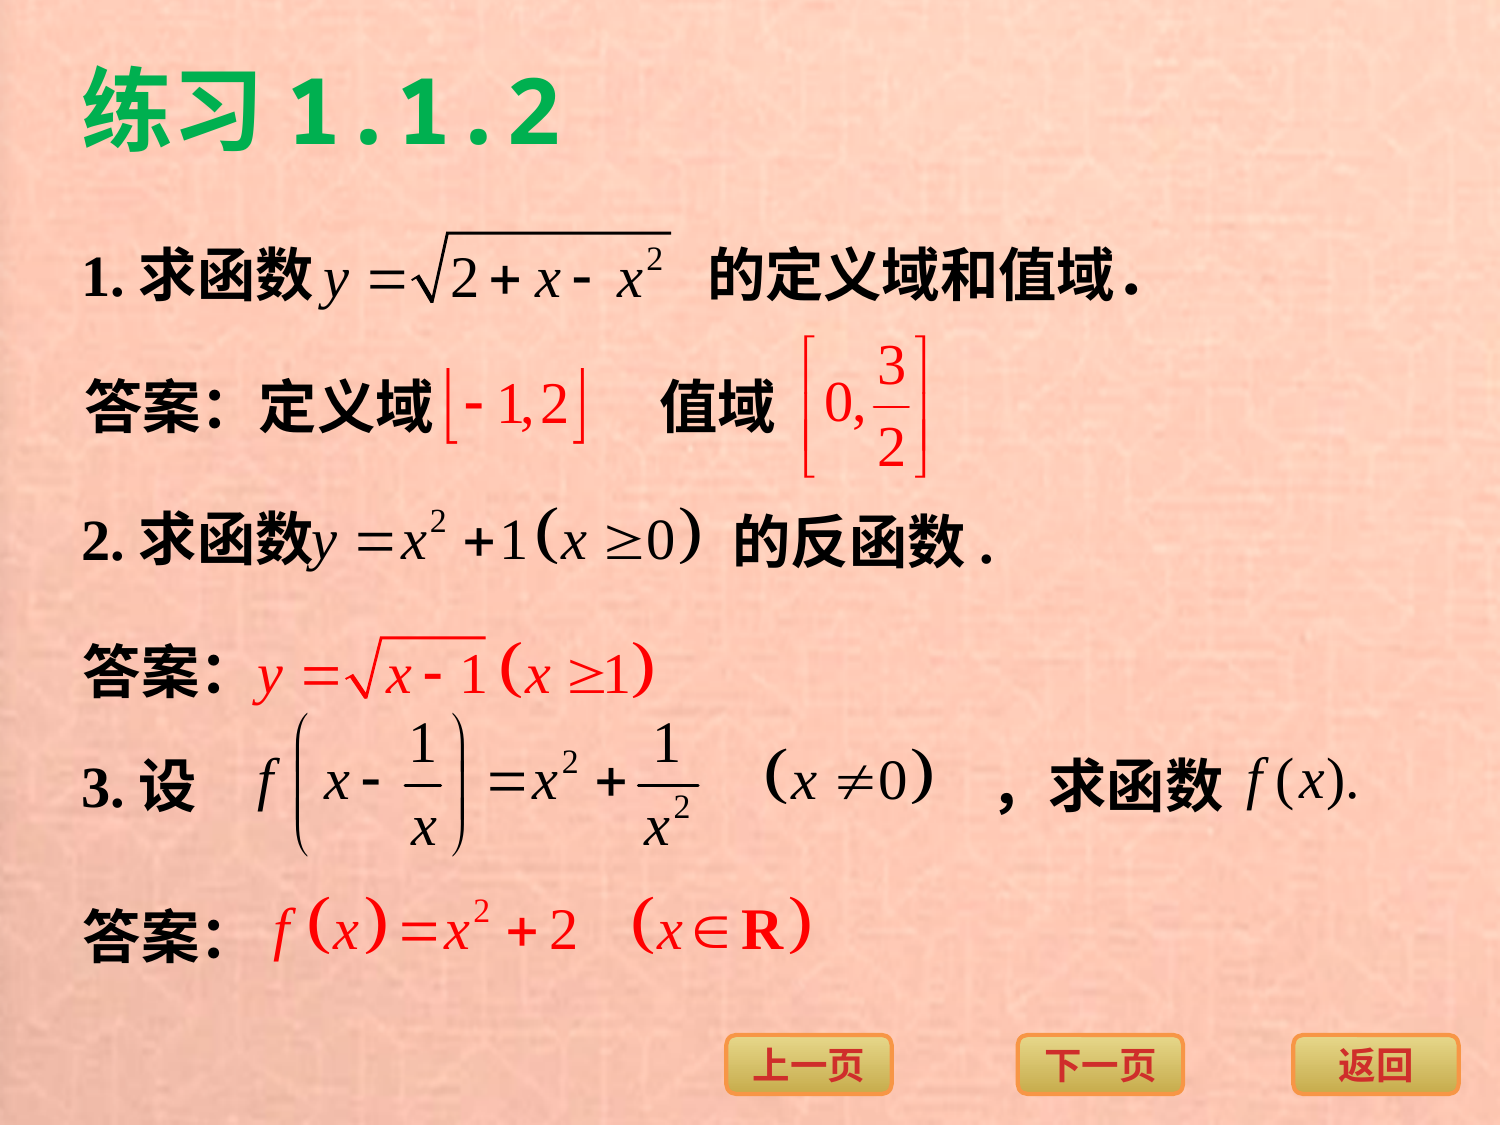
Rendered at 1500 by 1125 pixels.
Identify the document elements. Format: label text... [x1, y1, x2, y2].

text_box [249, 631, 655, 719]
text_box 值域 [644, 362, 790, 448]
text_box 的定义域和值域． [692, 230, 1296, 316]
text_box 2.求函数 [66, 495, 350, 580]
picture [0, 1, 1500, 1125]
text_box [442, 368, 610, 449]
text_box ，求函数 [975, 742, 1248, 827]
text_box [258, 892, 812, 975]
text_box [243, 707, 704, 864]
text_box 答案： [68, 627, 273, 713]
text_box 练习1.1.2 [66, 45, 1417, 184]
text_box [762, 745, 932, 825]
text_box 3.设 [66, 742, 221, 827]
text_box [795, 330, 959, 484]
text_box 1.求函数 [66, 230, 309, 316]
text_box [314, 225, 677, 317]
text_box 答案：定义域 [69, 362, 449, 448]
text_box 的反函数. [717, 498, 1049, 583]
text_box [1231, 752, 1360, 818]
text_box 答案： [68, 892, 256, 978]
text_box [302, 502, 701, 585]
